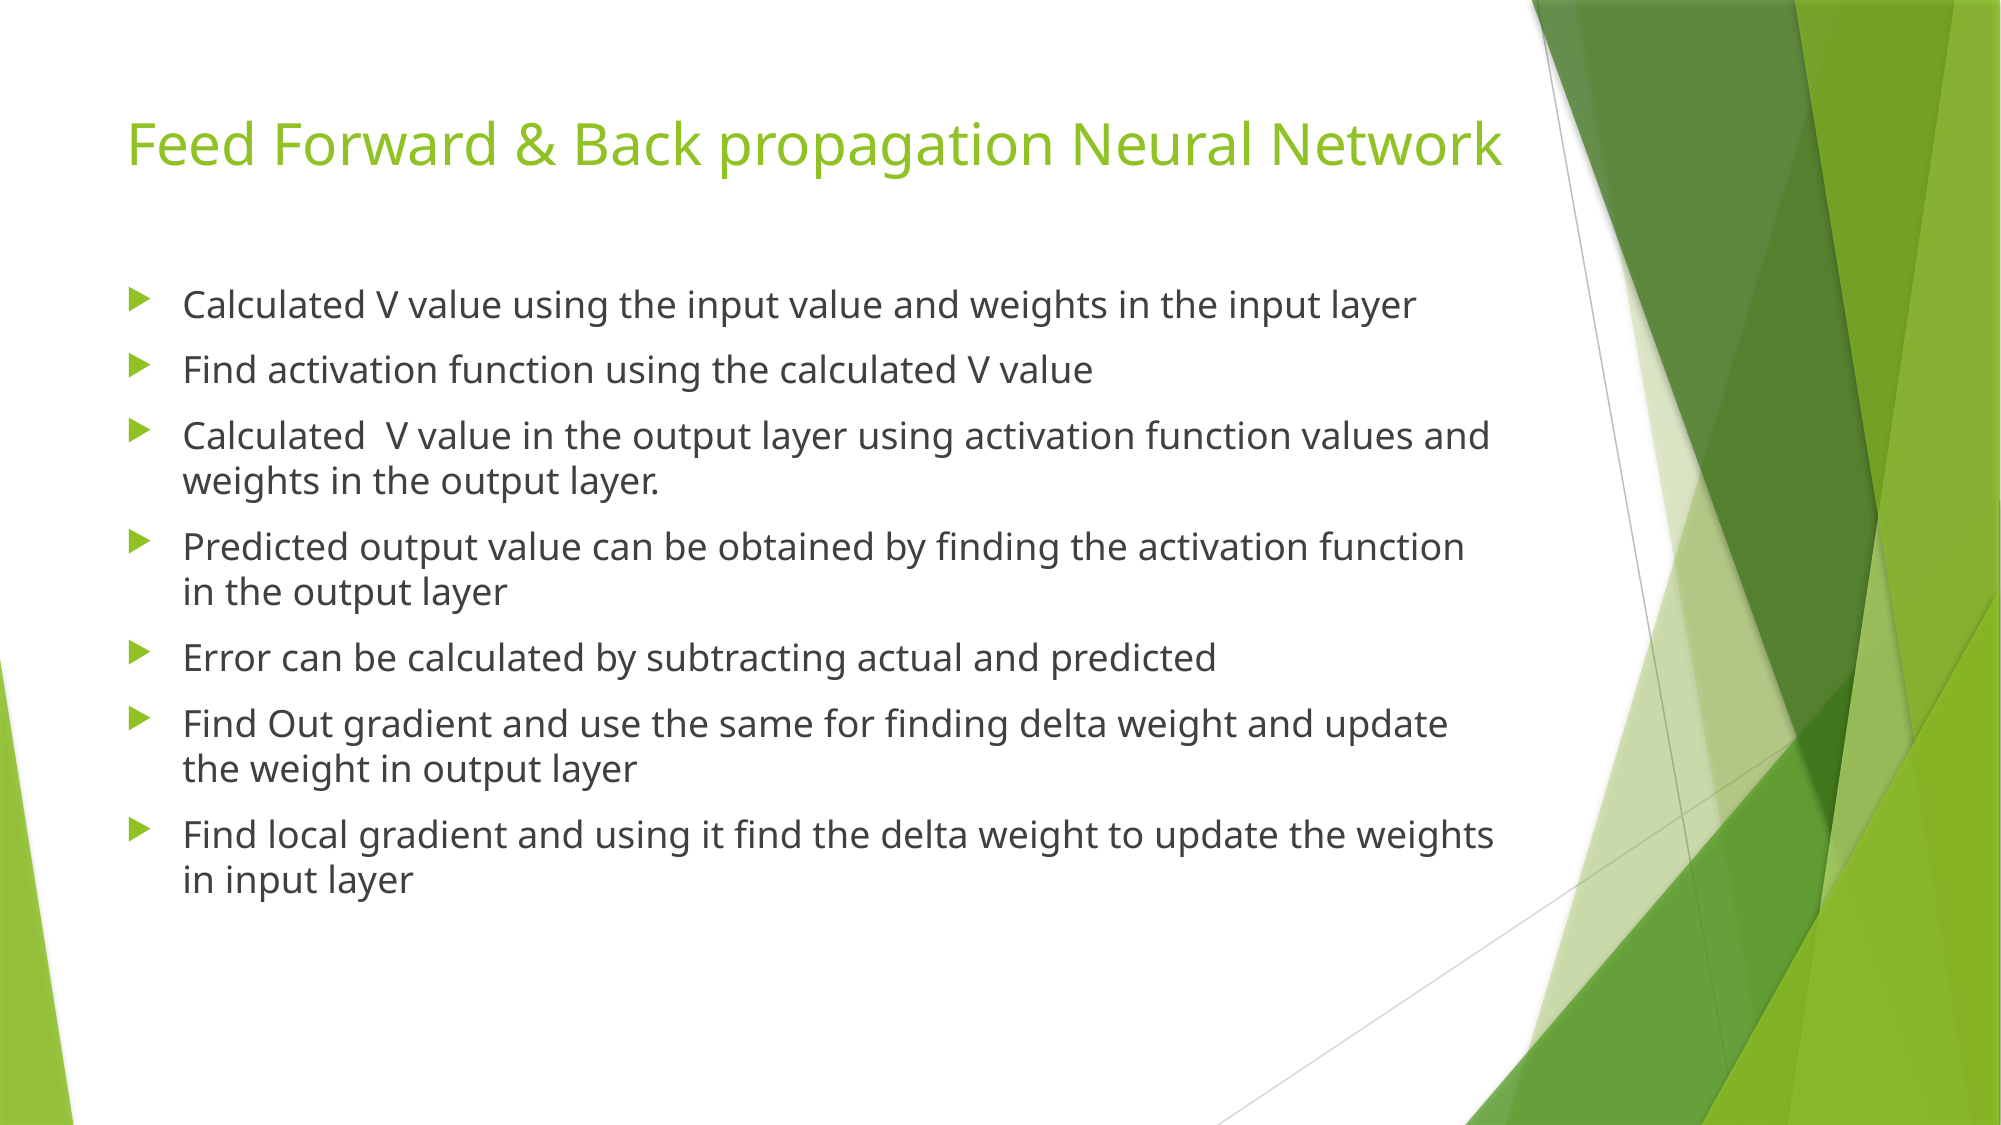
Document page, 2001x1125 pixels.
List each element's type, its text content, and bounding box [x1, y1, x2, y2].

list Calculated V value using the input value and weights in the input layer Find activation function using the calculated V value Calculated V value in the output layer using activation function values and weights in the output layer. Predicted output value can be obtained by finding the activation function in the output layer Error can be calculated by subtracting actual and predicted Find Out gradient and use the same for finding delta weight and update the weight in output layer Find local gradient and using it find the delta weight to update the weights in input layer [111, 273, 1522, 991]
title Feed Forward & Back propagation Neural Network [111, 99, 1522, 273]
